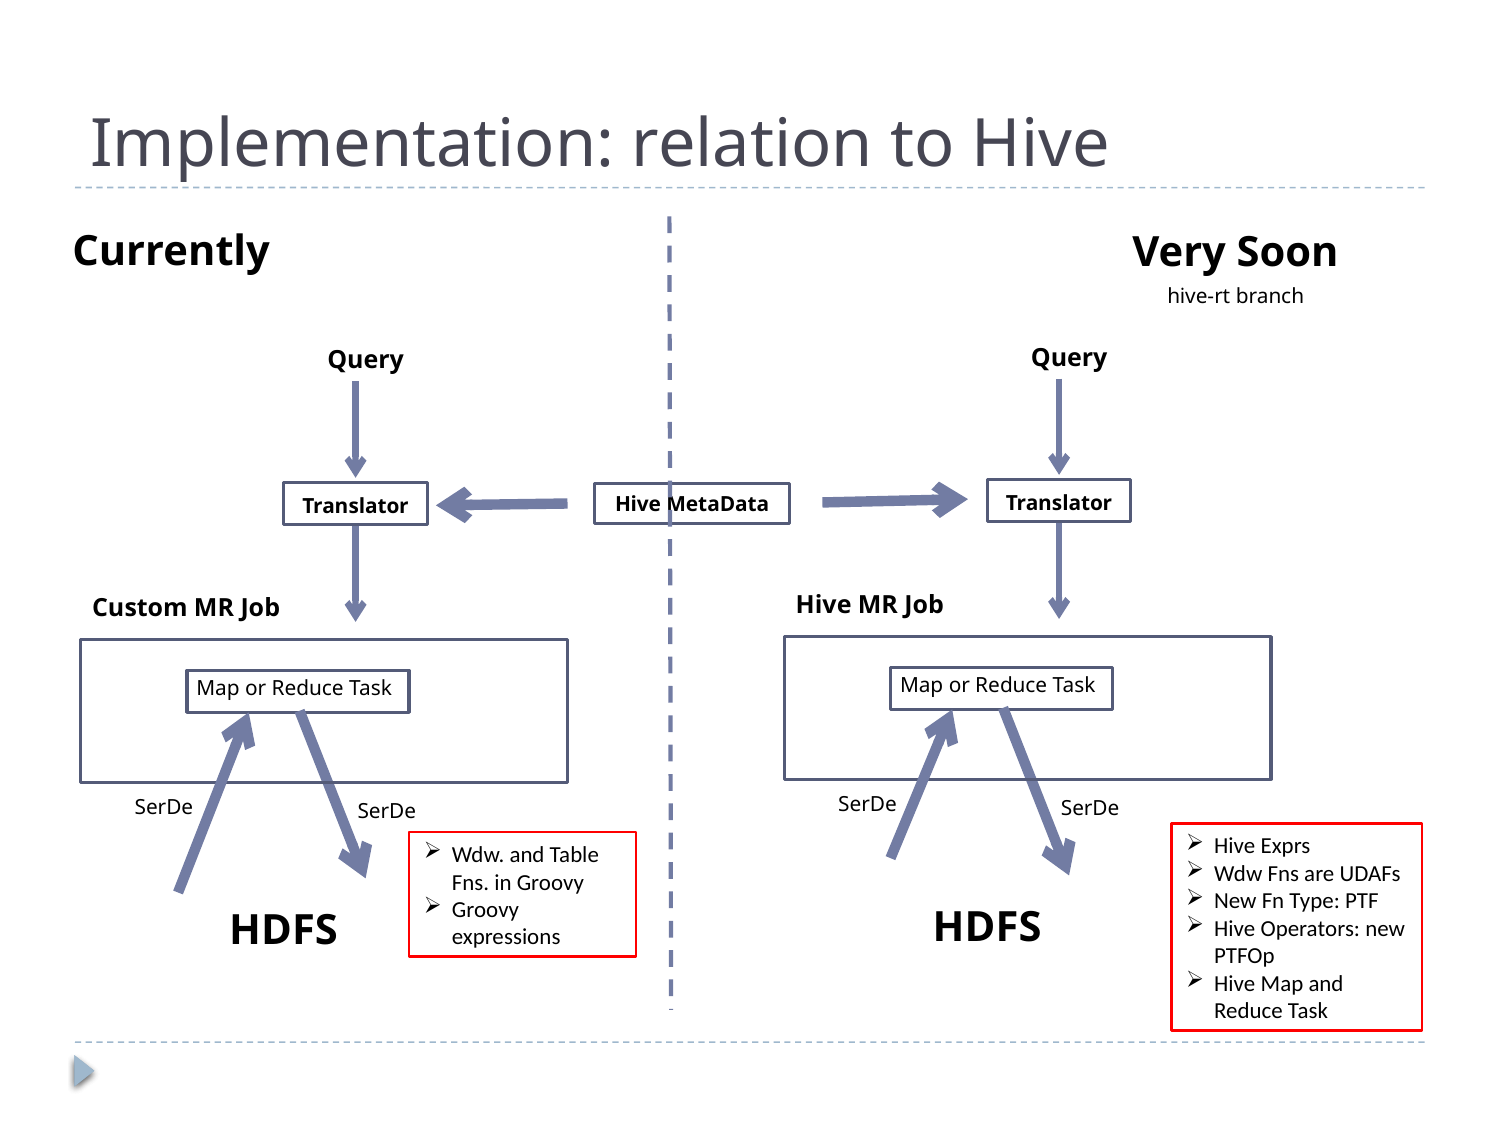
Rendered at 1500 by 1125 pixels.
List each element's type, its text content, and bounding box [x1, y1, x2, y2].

text_box Very Soon [1090, 217, 1382, 335]
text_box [179, 666, 410, 713]
text_box SerDe [371, 790, 431, 831]
text_box SerDe [1075, 787, 1135, 828]
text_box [177, 712, 249, 893]
text_box Currently [42, 216, 300, 266]
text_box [822, 498, 969, 503]
text_box Query [288, 336, 443, 386]
text_box SerDe [823, 783, 884, 823]
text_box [594, 483, 663, 525]
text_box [299, 710, 366, 879]
text_box Hive Exprs Wdw Fns are UDAFs New Fn Type: PTF Hive Operators: new PTFOp Hive Map and Reduce Task [1171, 823, 1423, 1031]
text_box Hive MR Job [780, 581, 1025, 631]
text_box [882, 663, 1113, 710]
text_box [281, 482, 430, 526]
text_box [890, 709, 953, 859]
text_box HDFS [180, 895, 387, 945]
text_box [79, 638, 569, 784]
text_box Query [992, 333, 1147, 383]
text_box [985, 479, 1134, 523]
text_box Custom MR Job [77, 584, 321, 634]
title Implementation: relation to Hive [75, 37, 1425, 188]
text_box hive-rt branch [1152, 275, 1319, 316]
text_box [783, 635, 1273, 781]
text_box SerDe [119, 786, 171, 826]
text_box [1002, 707, 1070, 876]
text_box HDFS [884, 892, 1091, 943]
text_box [679, 483, 790, 525]
text_box Wdw. and Table Fns. in Groovy Groovy expressions [409, 832, 637, 957]
